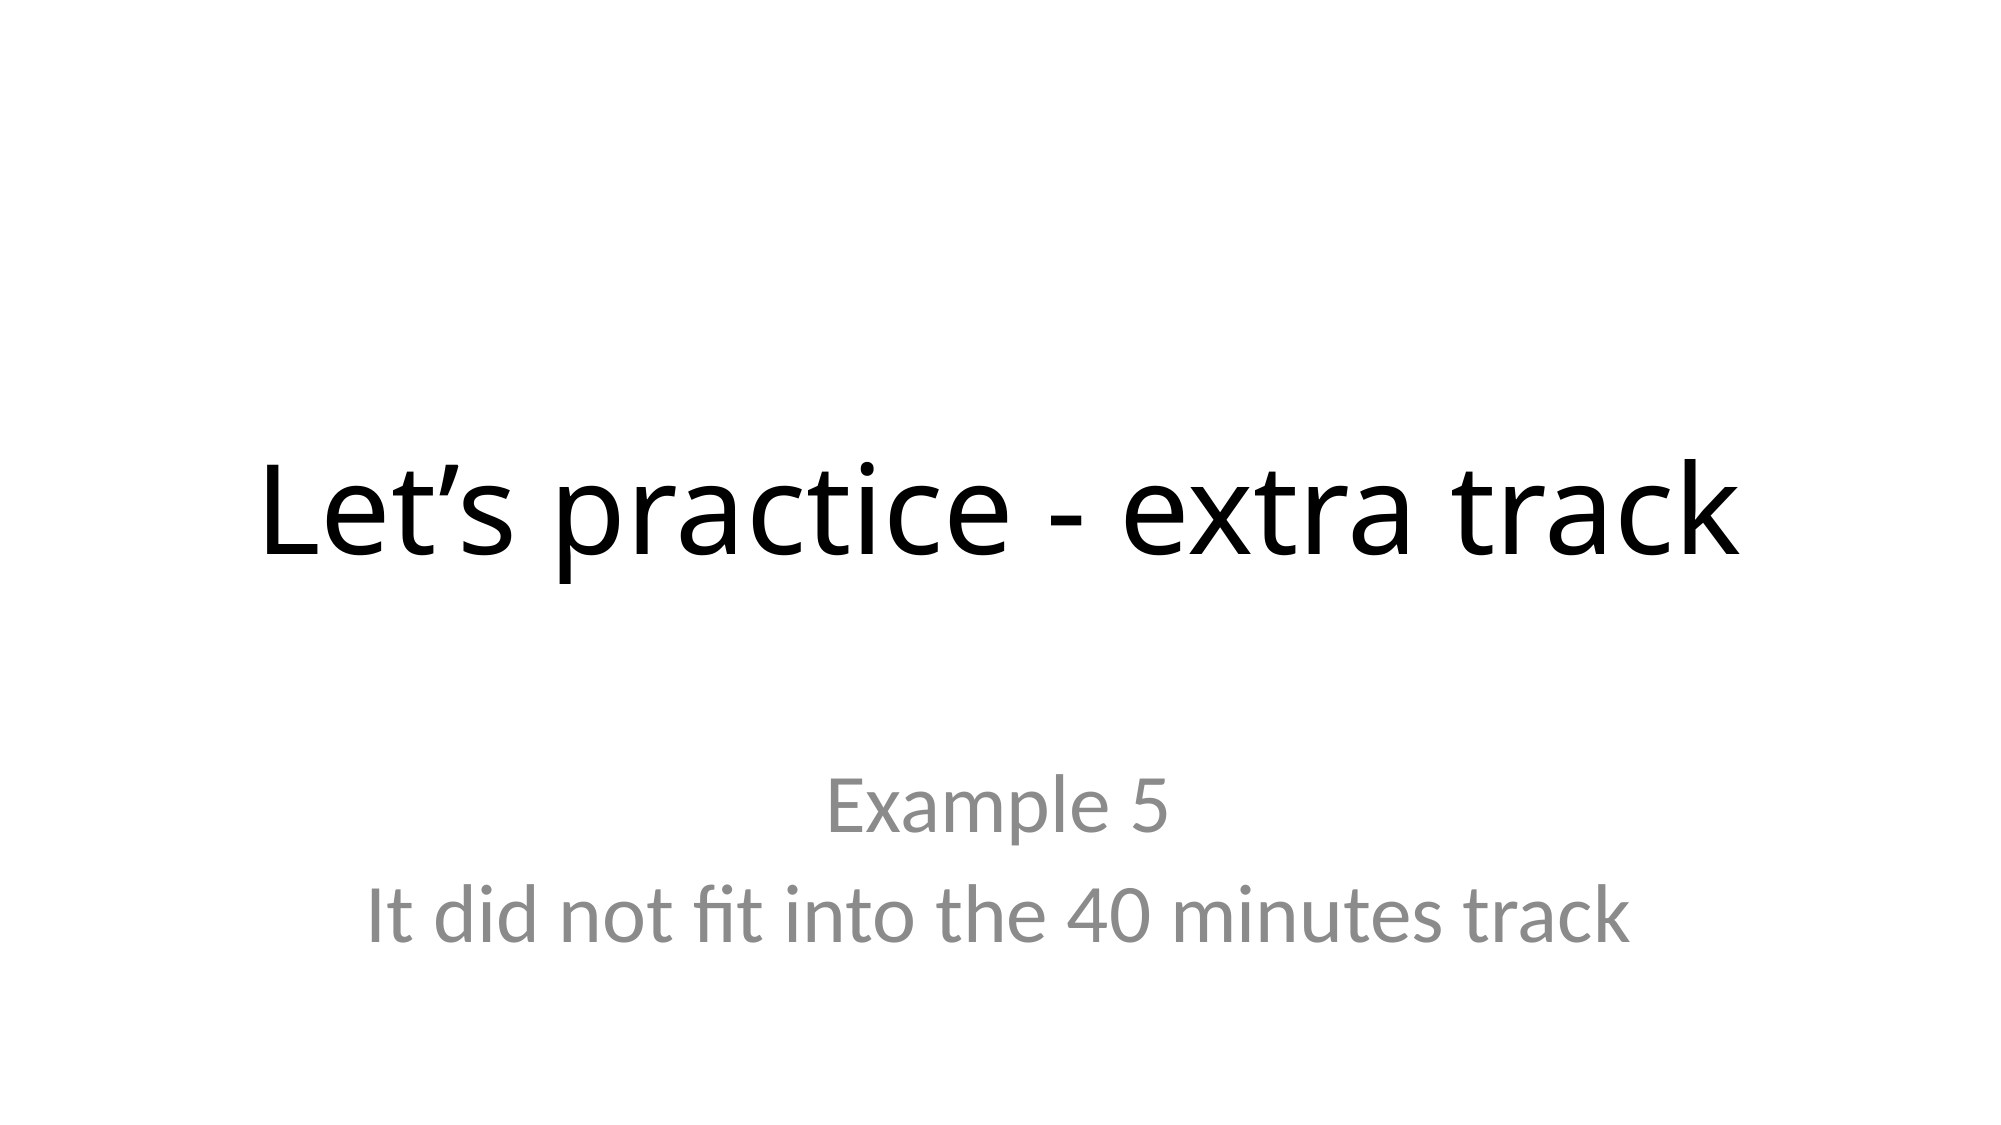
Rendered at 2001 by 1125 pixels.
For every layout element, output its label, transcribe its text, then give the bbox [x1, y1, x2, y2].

title Let’s practice - extra track [136, 280, 1862, 749]
list Example 5 It did not fit into the 40 minutes track [136, 752, 1862, 999]
